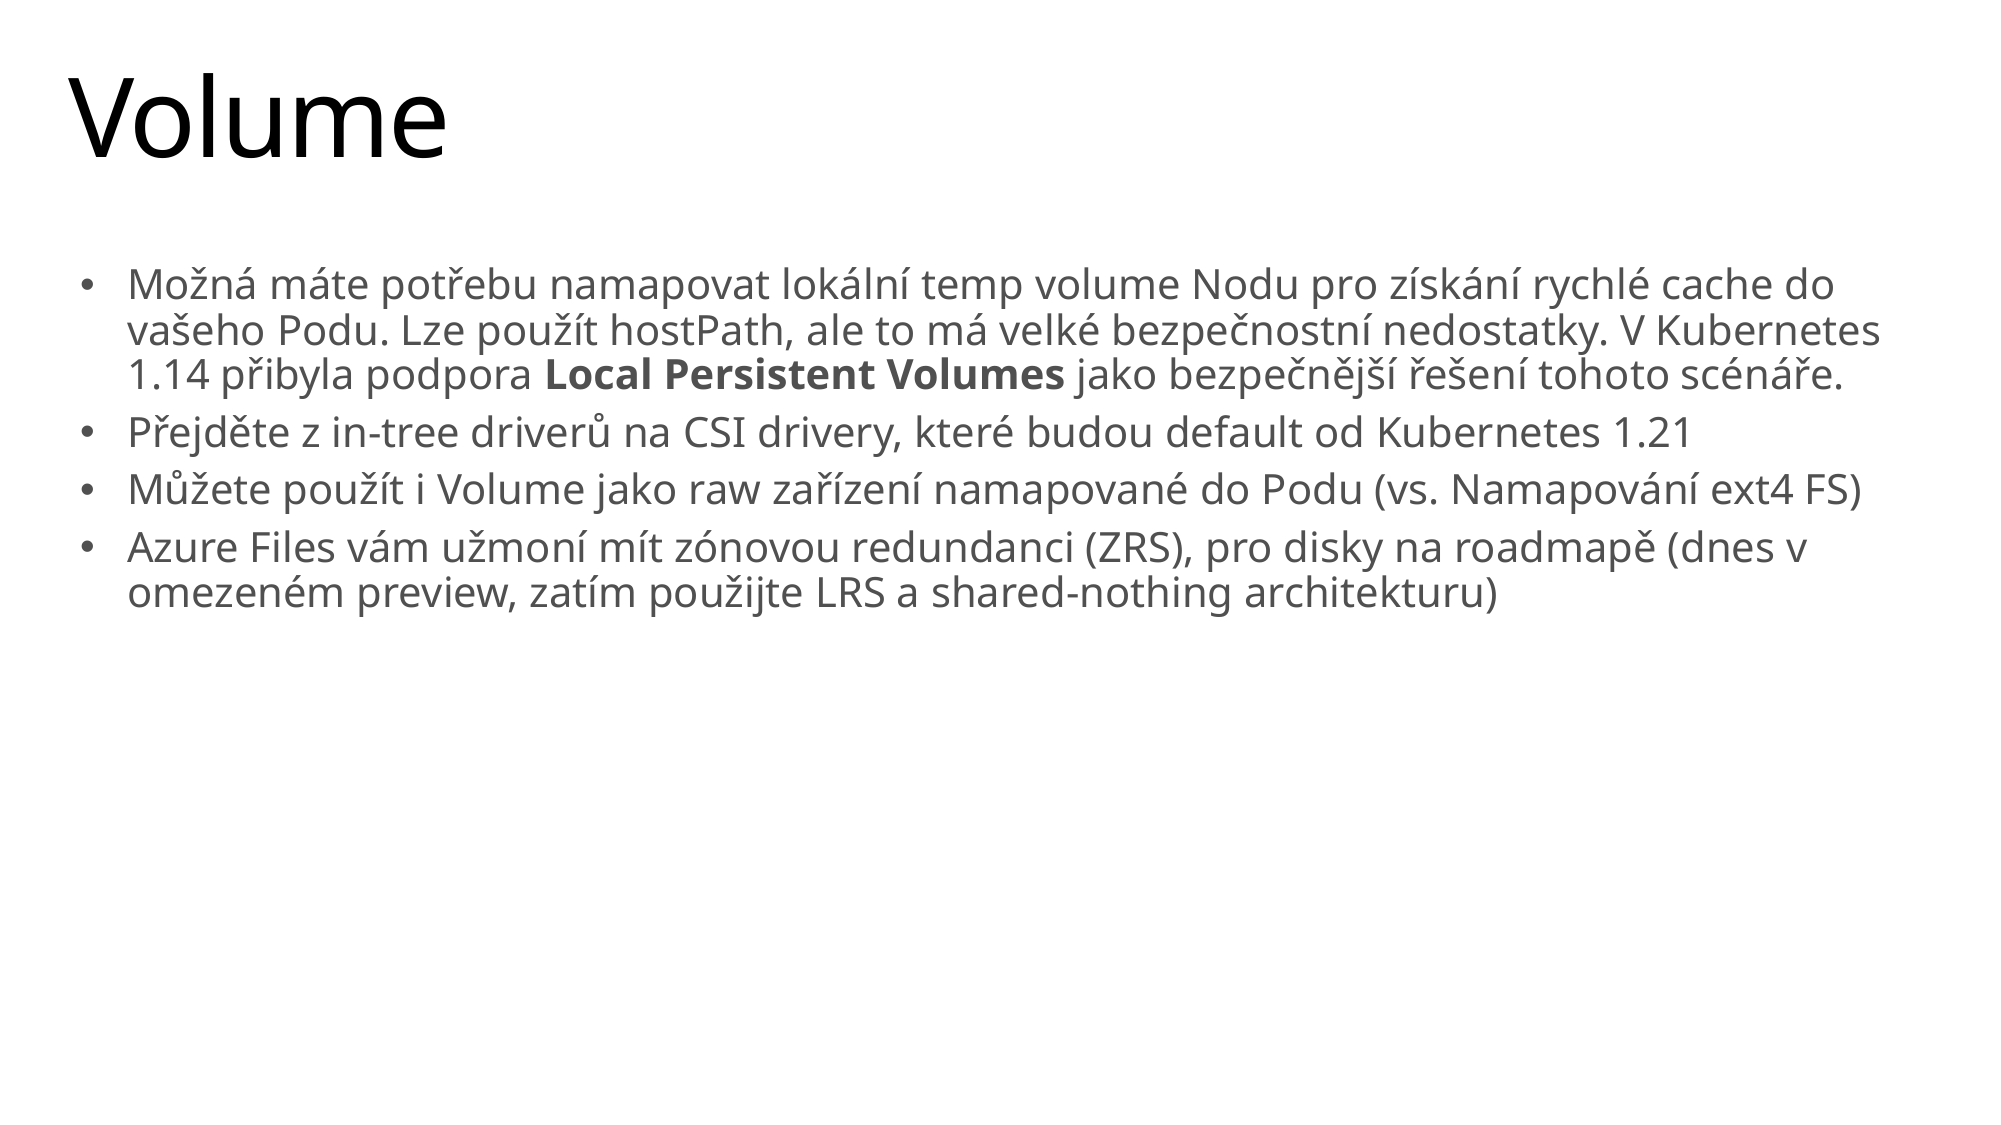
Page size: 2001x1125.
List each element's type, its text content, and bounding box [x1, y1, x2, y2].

title Volume [44, 47, 1957, 196]
text_box Možná máte potřebu namapovat lokální temp volume Nodu pro získání rychlé cache do vašeho Podu. Lze použít hostPath, ale to má velké bezpečnostní nedostatky. V Kubernetes 1.14 přibyla podpora Local Persistent Volumes jako bezpečnější řešení tohoto scénáře. Přejděte z in-tree driverů na CSI drivery, které budou default od Kubernetes 1.21 Můžete použít i Volume jako raw zařízení namapované do Podu (vs. Namapování ext4 FS) Azure Files vám užmoní mít zónovou redundanci (ZRS), pro disky na roadmapě (dnes v omezeném preview, zatím použijte LRS a shared-nothing architekturu) [0, 240, 1935, 699]
